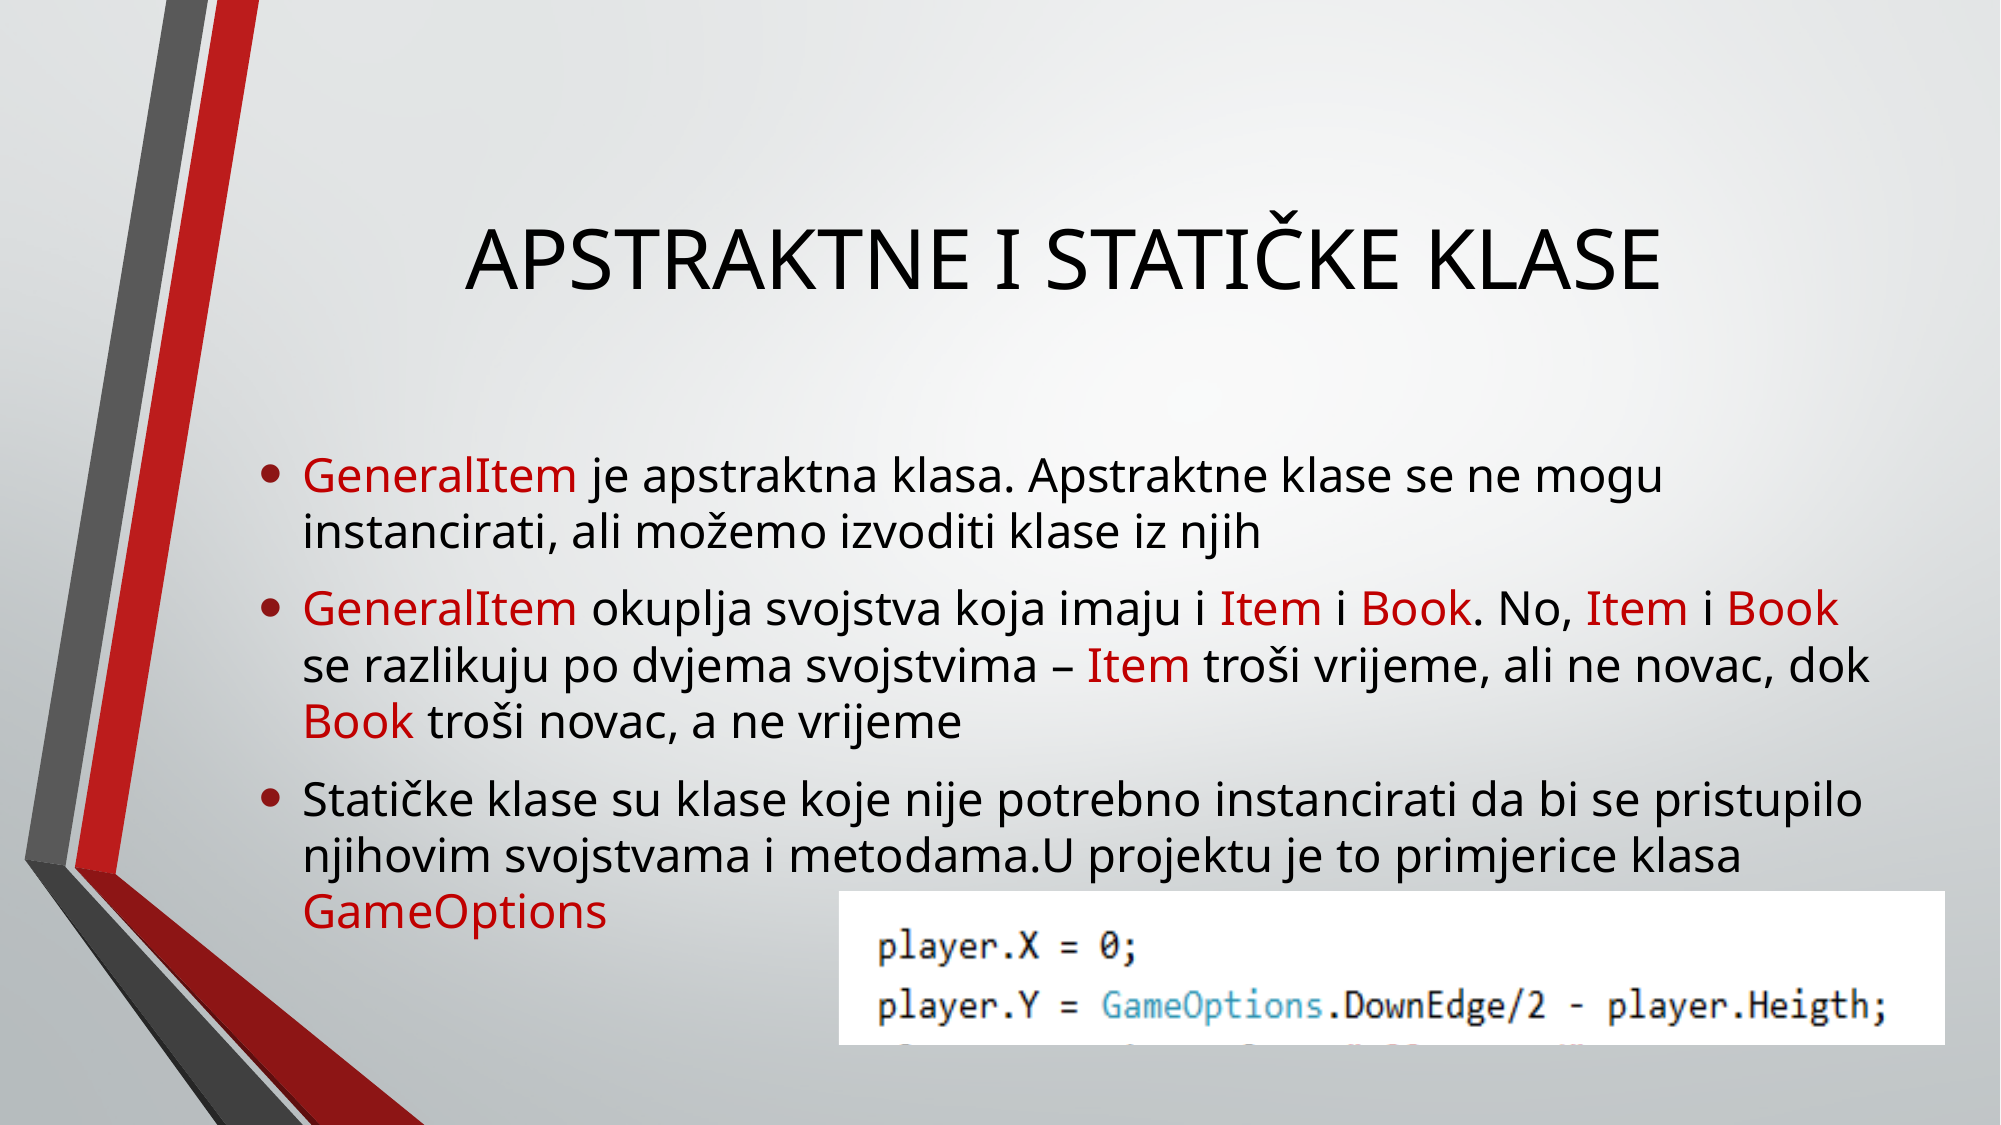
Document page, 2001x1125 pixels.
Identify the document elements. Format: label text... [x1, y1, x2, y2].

title APSTRAKTNE I STATIČKE KLASE [243, 112, 1887, 400]
list GeneralItem je apstraktna klasa. Apstraktne klase se ne mogu instancirati, ali možemo izvoditi klase iz njih GeneralItem okuplja svojstva koja imaju i Item i Book. No, Item i Book se razlikuju po dvjema svojstvima – Item troši vrijeme, ali ne novac, dok Book troši novac, a ne vrijeme Statičke klase su klase koje nije potrebno instancirati da bi se pristupilo njihovim svojstvama i metodama.U projektu je to primjerice klasa GameOptions [243, 437, 1887, 950]
picture [838, 890, 1946, 1045]
